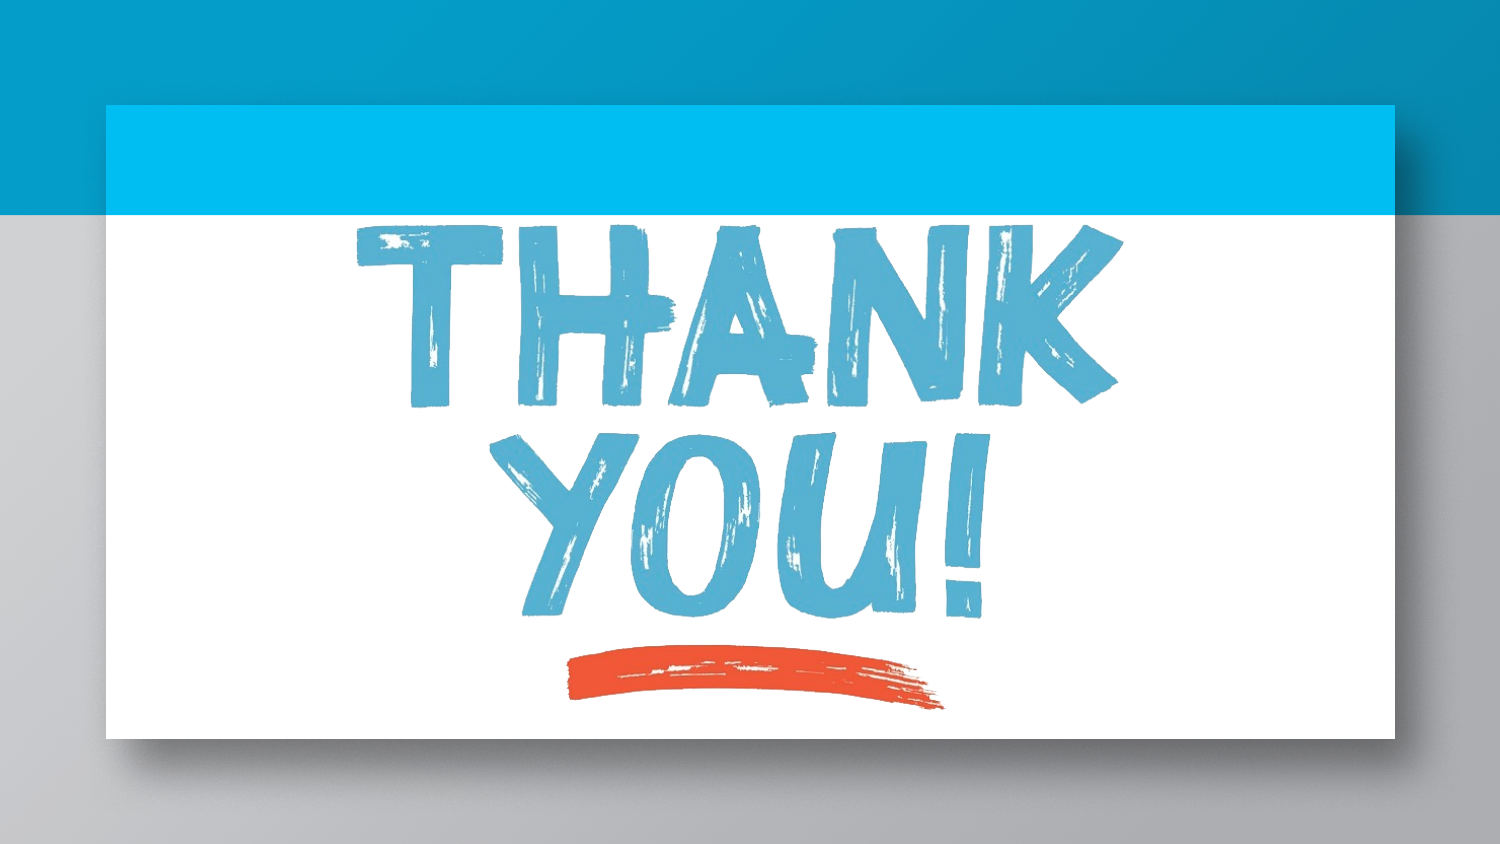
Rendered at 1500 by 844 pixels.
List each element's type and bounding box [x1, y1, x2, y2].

picture [0, 216, 1500, 844]
